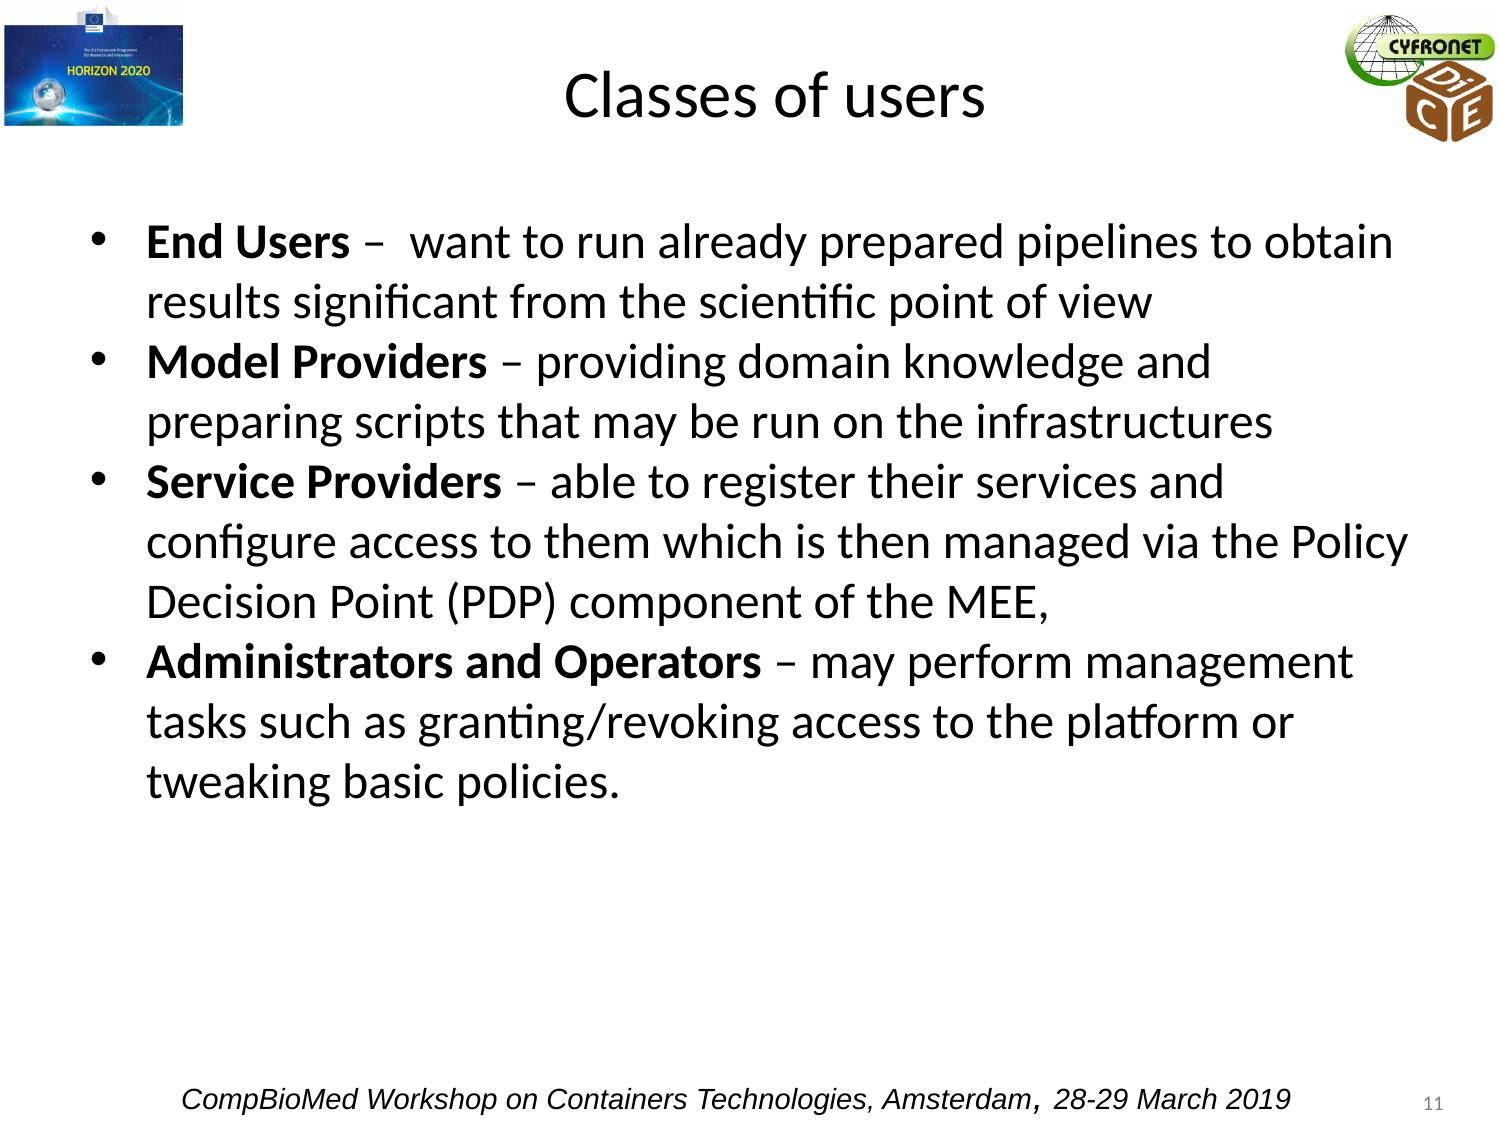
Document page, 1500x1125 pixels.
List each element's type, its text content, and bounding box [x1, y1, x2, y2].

text_box [21, 1023, 1458, 1120]
text_box End Users – want to run already prepared pipelines to obtain results significant from the scientific point of view Model Providers – providing domain knowledge and preparing scripts that may be run on the infrastructures Service Providers – able to register their services and configure access to them which is then managed via the Policy Decision Point (PDP) component of the MEE, Administrators and Operators – may perform management tasks such as granting/revoking access to the platform or tweaking basic policies. [75, 200, 1425, 943]
text_box Classes of users [222, 0, 1329, 185]
picture [1345, 13, 1495, 144]
